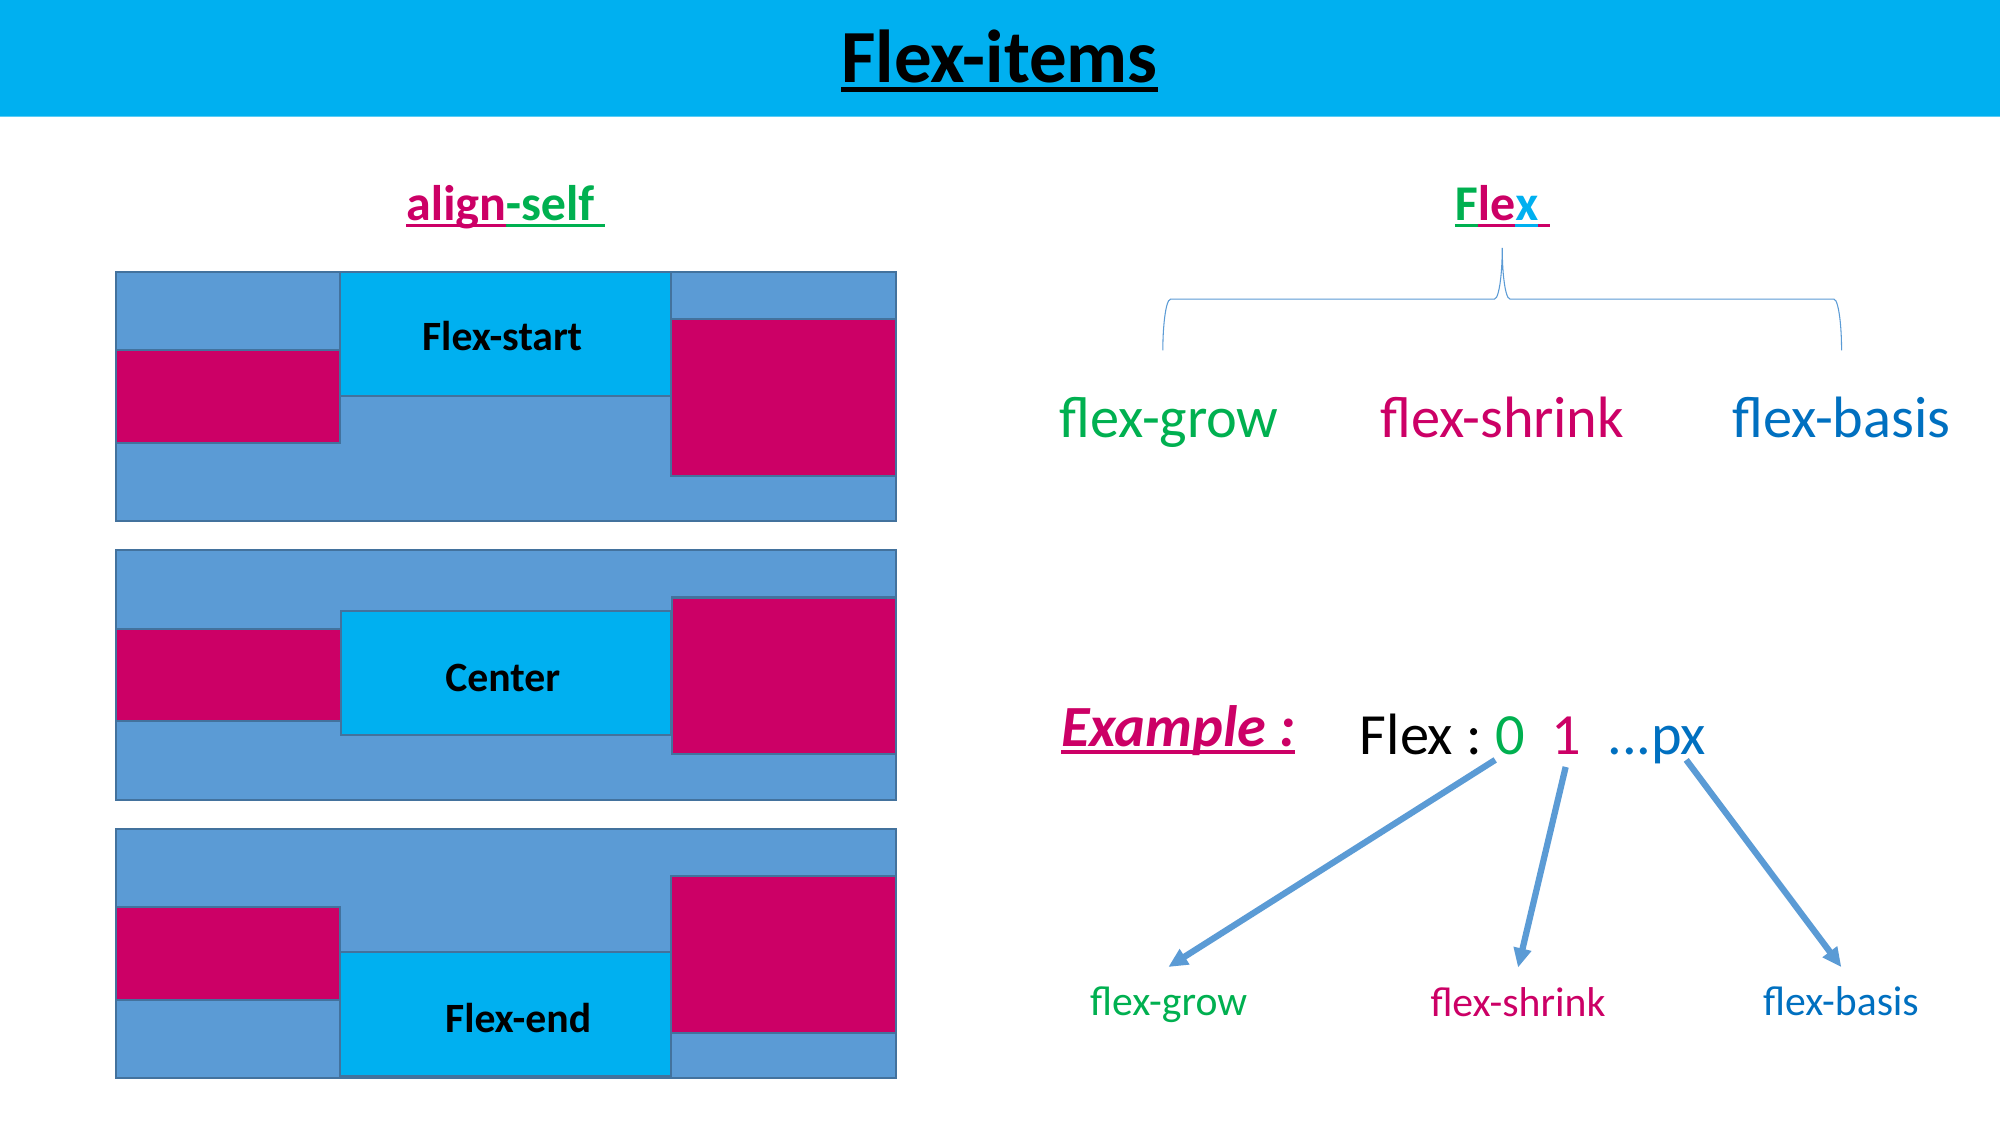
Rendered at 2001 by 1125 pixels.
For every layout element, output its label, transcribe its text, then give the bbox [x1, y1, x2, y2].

text_box [672, 271, 897, 318]
text_box Flex : 0 1 ...px [1344, 688, 1722, 774]
text_box [115, 722, 897, 801]
text_box flex-grow [1075, 966, 1263, 1032]
text_box [340, 610, 671, 736]
text_box flex-basis [1748, 966, 1934, 1032]
text_box Flex-items [826, 0, 1174, 105]
text_box [1162, 247, 1843, 351]
text_box flex-grow [1044, 371, 1294, 457]
text_box [115, 271, 339, 349]
text_box [115, 549, 897, 628]
text_box [115, 906, 341, 1001]
text_box [339, 951, 672, 1077]
text_box [115, 397, 897, 522]
text_box [115, 828, 897, 951]
text_box [115, 1001, 897, 1079]
text_box align-self [306, 163, 706, 238]
text_box Center [430, 641, 644, 707]
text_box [1686, 759, 1842, 967]
text_box Flex-end [430, 982, 644, 1048]
text_box flex-shrink [1351, 371, 1653, 457]
text_box [339, 271, 672, 397]
text_box Flex-start [407, 301, 621, 367]
text_box [670, 875, 897, 1034]
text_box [1168, 759, 1496, 967]
text_box [115, 628, 340, 722]
text_box [0, 0, 2000, 118]
text_box flex-shrink [1406, 967, 1631, 1032]
text_box Example : [1045, 680, 1311, 766]
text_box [1518, 766, 1566, 968]
text_box flex-basis [1717, 371, 1966, 457]
text_box [671, 596, 897, 755]
text_box Flex [1302, 163, 1702, 238]
text_box [115, 349, 341, 444]
text_box [670, 318, 897, 477]
